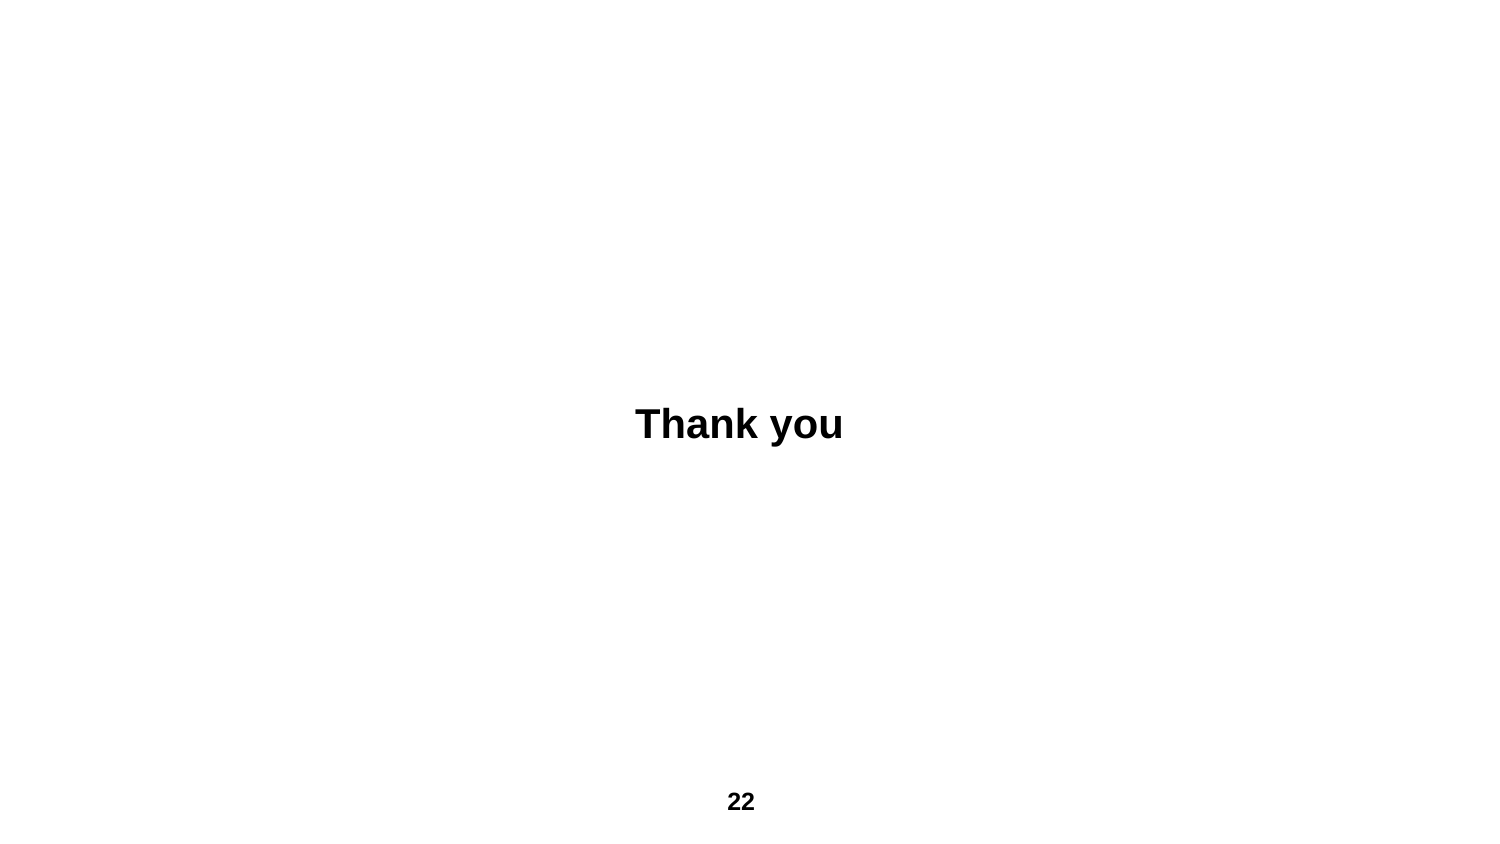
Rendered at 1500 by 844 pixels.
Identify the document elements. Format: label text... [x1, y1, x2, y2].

text_box Thank you [620, 389, 880, 455]
